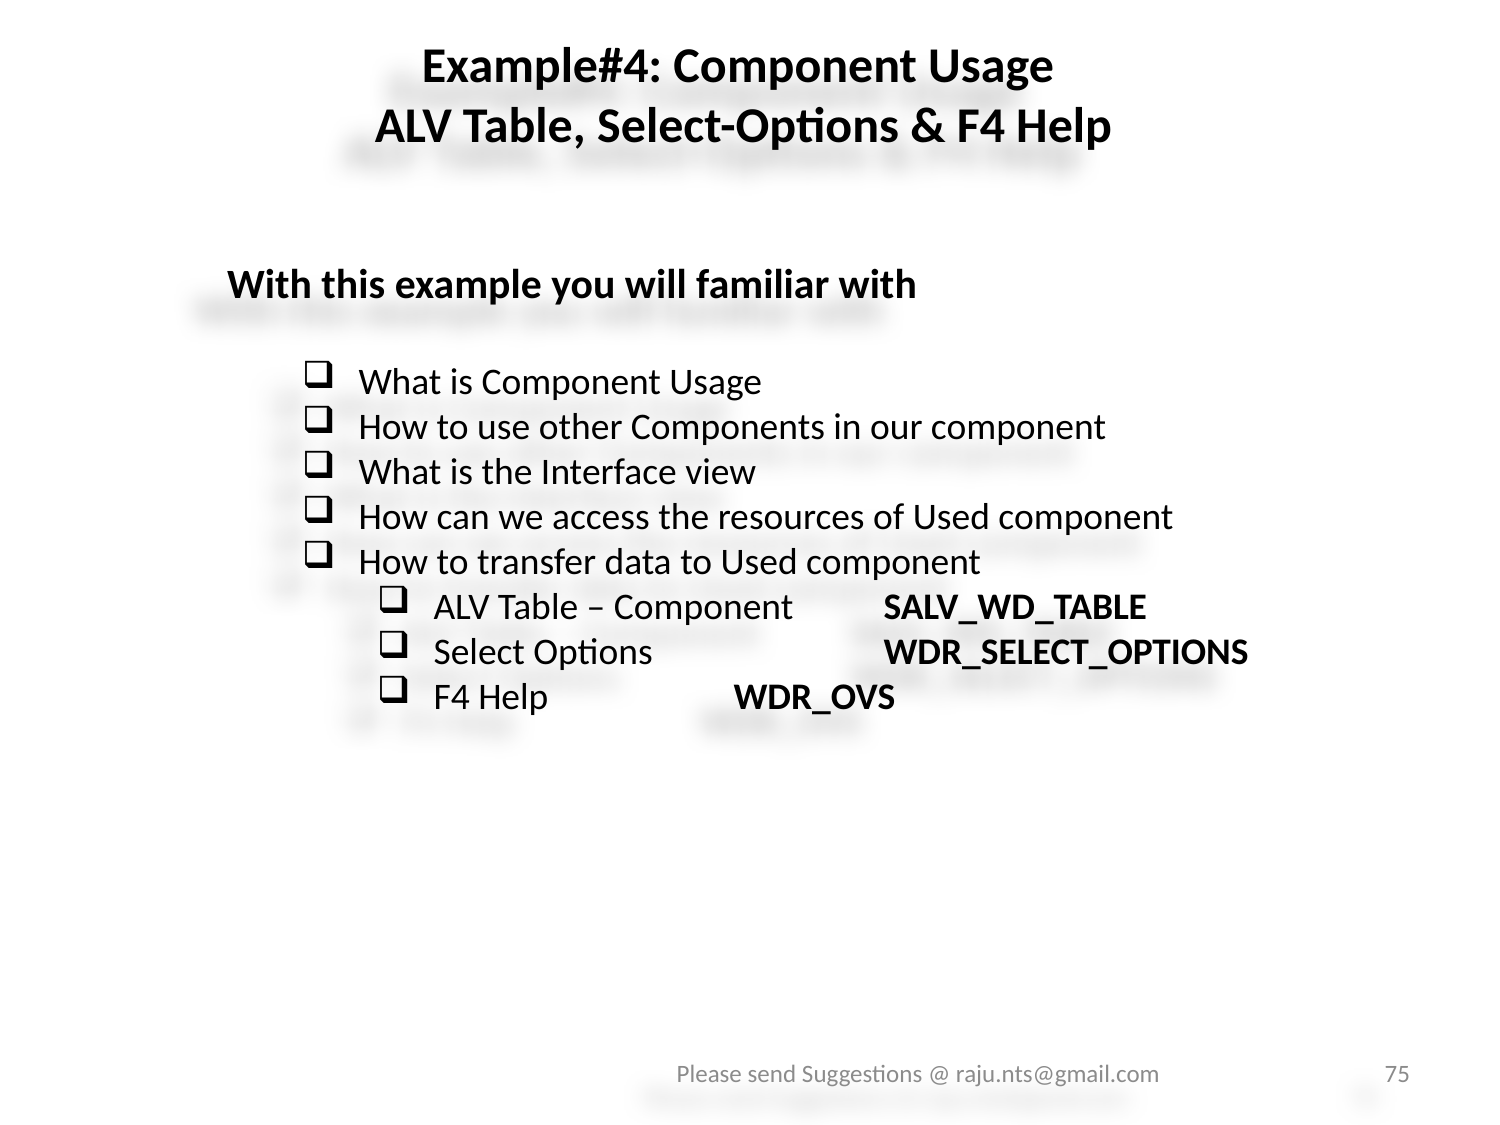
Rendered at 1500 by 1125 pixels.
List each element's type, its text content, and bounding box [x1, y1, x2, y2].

footer Please send Suggestions @ raju.nts@gmail.com [512, 1042, 1074, 1103]
slide_number 75 [1074, 1042, 1425, 1103]
text_box With this example you will familiar with What is Component Usage How to use other Components in our component What is the Interface view How can we access the resources of Used component How to transfer data to Used component ALV Table – Component SALV_WD_TABLE Select Options WDR_SELECT_OPTIONS F4 Help WDR_OVS [212, 249, 1325, 815]
text_box Example#4: Component Usage ALV Table, Select-Options & F4 Help [299, 24, 1188, 160]
